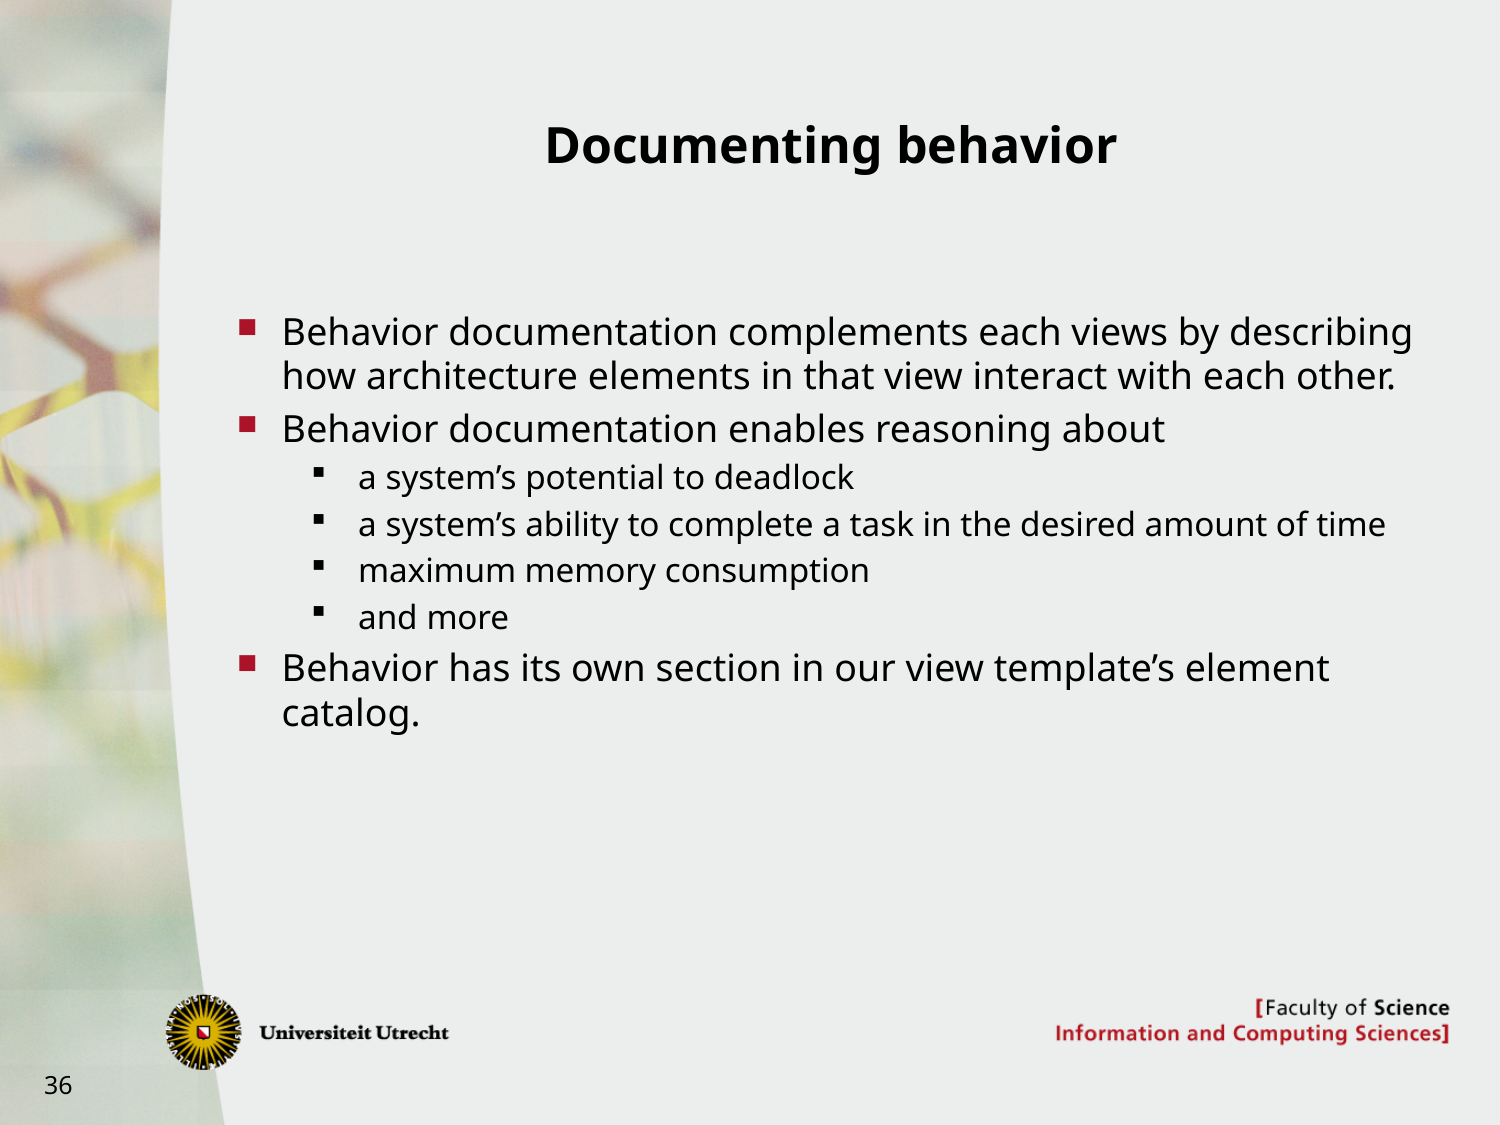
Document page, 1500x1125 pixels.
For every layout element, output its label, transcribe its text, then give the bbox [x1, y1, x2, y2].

list Behavior documentation complements each views by describing how architecture elements in that view interact with each other. Behavior documentation enables reasoning about a system’s potential to deadlock a system’s ability to complete a task in the desired amount of time maximum memory consumption and more Behavior has its own section in our view template’s element catalog. [224, 299, 1438, 951]
title Documenting behavior [224, 49, 1438, 238]
picture [0, 0, 1500, 1125]
